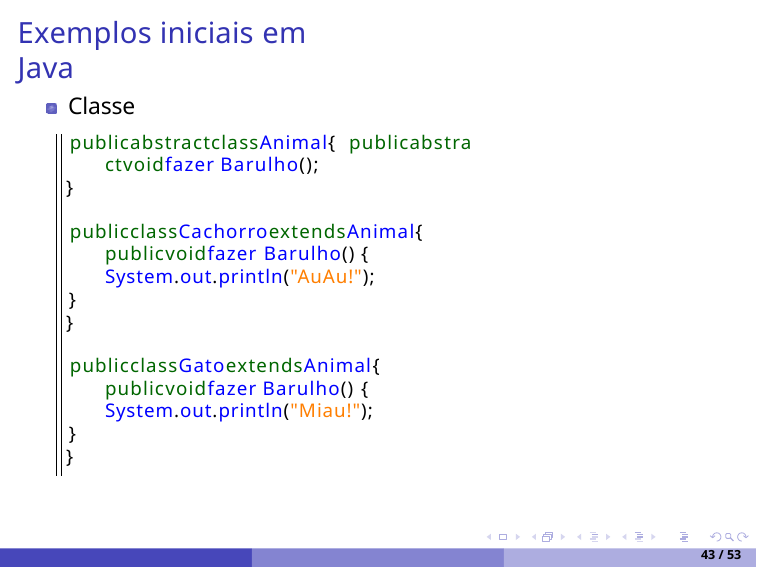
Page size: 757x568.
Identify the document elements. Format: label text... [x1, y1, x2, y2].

slide_number 43 / 53 [694, 549, 747, 568]
text_box Classe publicabstractclassAnimal{ publicabstractvoidfazer Barulho(); } publicclassCachorroextendsAnimal{ publicvoidfazer Barulho() { System.out.println("AuAu!"); } } publicclassGatoextendsAnimal{ publicvoidfazer Barulho() { System.out.println("Miau!"); } } [66, 74, 480, 468]
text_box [55, 133, 63, 477]
title Exemplos iniciais em Java [15, 11, 336, 110]
text_box [46, 103, 57, 114]
